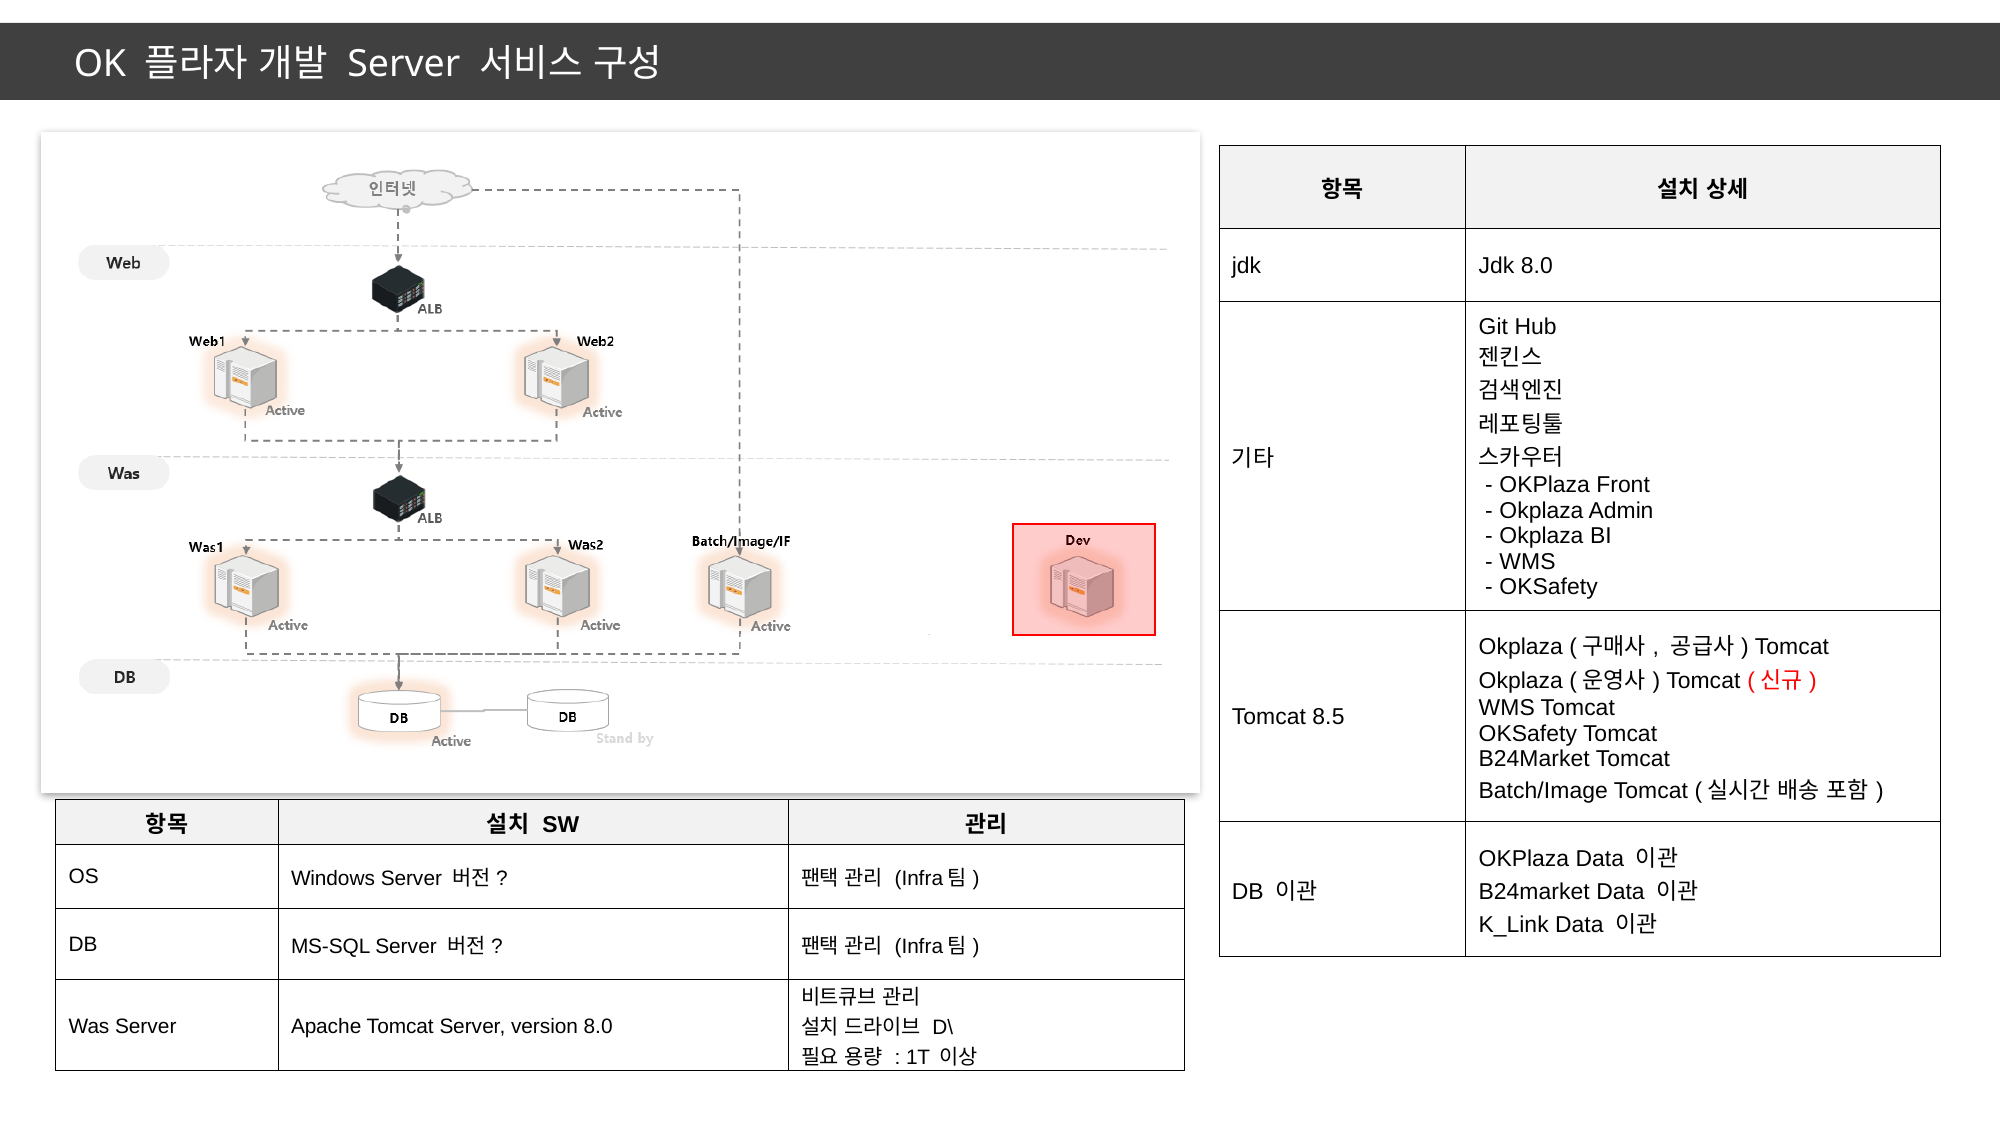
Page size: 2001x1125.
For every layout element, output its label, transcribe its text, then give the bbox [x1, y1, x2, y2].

table_cell OKPlaza Data 이관 B24market Data 이관 K_Link Data 이관 [1466, 822, 1940, 956]
table_cell Apache Tomcat Server, version 8.0 [279, 980, 788, 1070]
table_cell 팬택 관리 (Infra팀) [789, 909, 1184, 979]
table_cell Windows Server 버전? [279, 845, 788, 908]
picture [72, 163, 1169, 762]
table_cell DB [56, 909, 278, 979]
table_header 항목 [1220, 146, 1465, 228]
table_cell Git Hub 젠킨스 검색엔진 레포팅툴 스카우터 - OKPlaza Front - Okplaza Admin - Okplaza BI - WMS - OKSafety [1466, 302, 1940, 610]
table_cell 기타 [1220, 302, 1465, 610]
table_cell OS [56, 845, 278, 908]
table_header 관리 [789, 800, 1184, 844]
table_cell jdk [1220, 229, 1465, 301]
table_cell 비트큐브 관리 설치 드라이브 D\ 필요 용량 : 1T 이상 [789, 980, 1184, 1070]
table_cell DB 이관 [1220, 822, 1465, 956]
table_cell Tomcat 8.5 [1220, 611, 1465, 821]
table_header 항목 [56, 800, 278, 844]
table_cell Was Server [56, 980, 278, 1070]
table_cell MS-SQL Server 버전? [279, 909, 788, 979]
table_cell 팬택 관리 (Infra팀) [789, 845, 1184, 908]
table_cell Jdk 8.0 [1466, 229, 1940, 301]
text_box OK 플라자 개발 Server 서비스 구성 [0, 22, 2000, 101]
table_cell Okplaza (구매사, 공급사) Tomcat Okplaza (운영사) Tomcat (신규) WMS Tomcat OKSafety Tomcat B24Market Tomcat Batch/Image Tomcat (실시간 배송 포함) [1466, 611, 1940, 821]
table_header 설치 SW [279, 800, 788, 844]
table_header 설치 상세 [1466, 146, 1940, 228]
